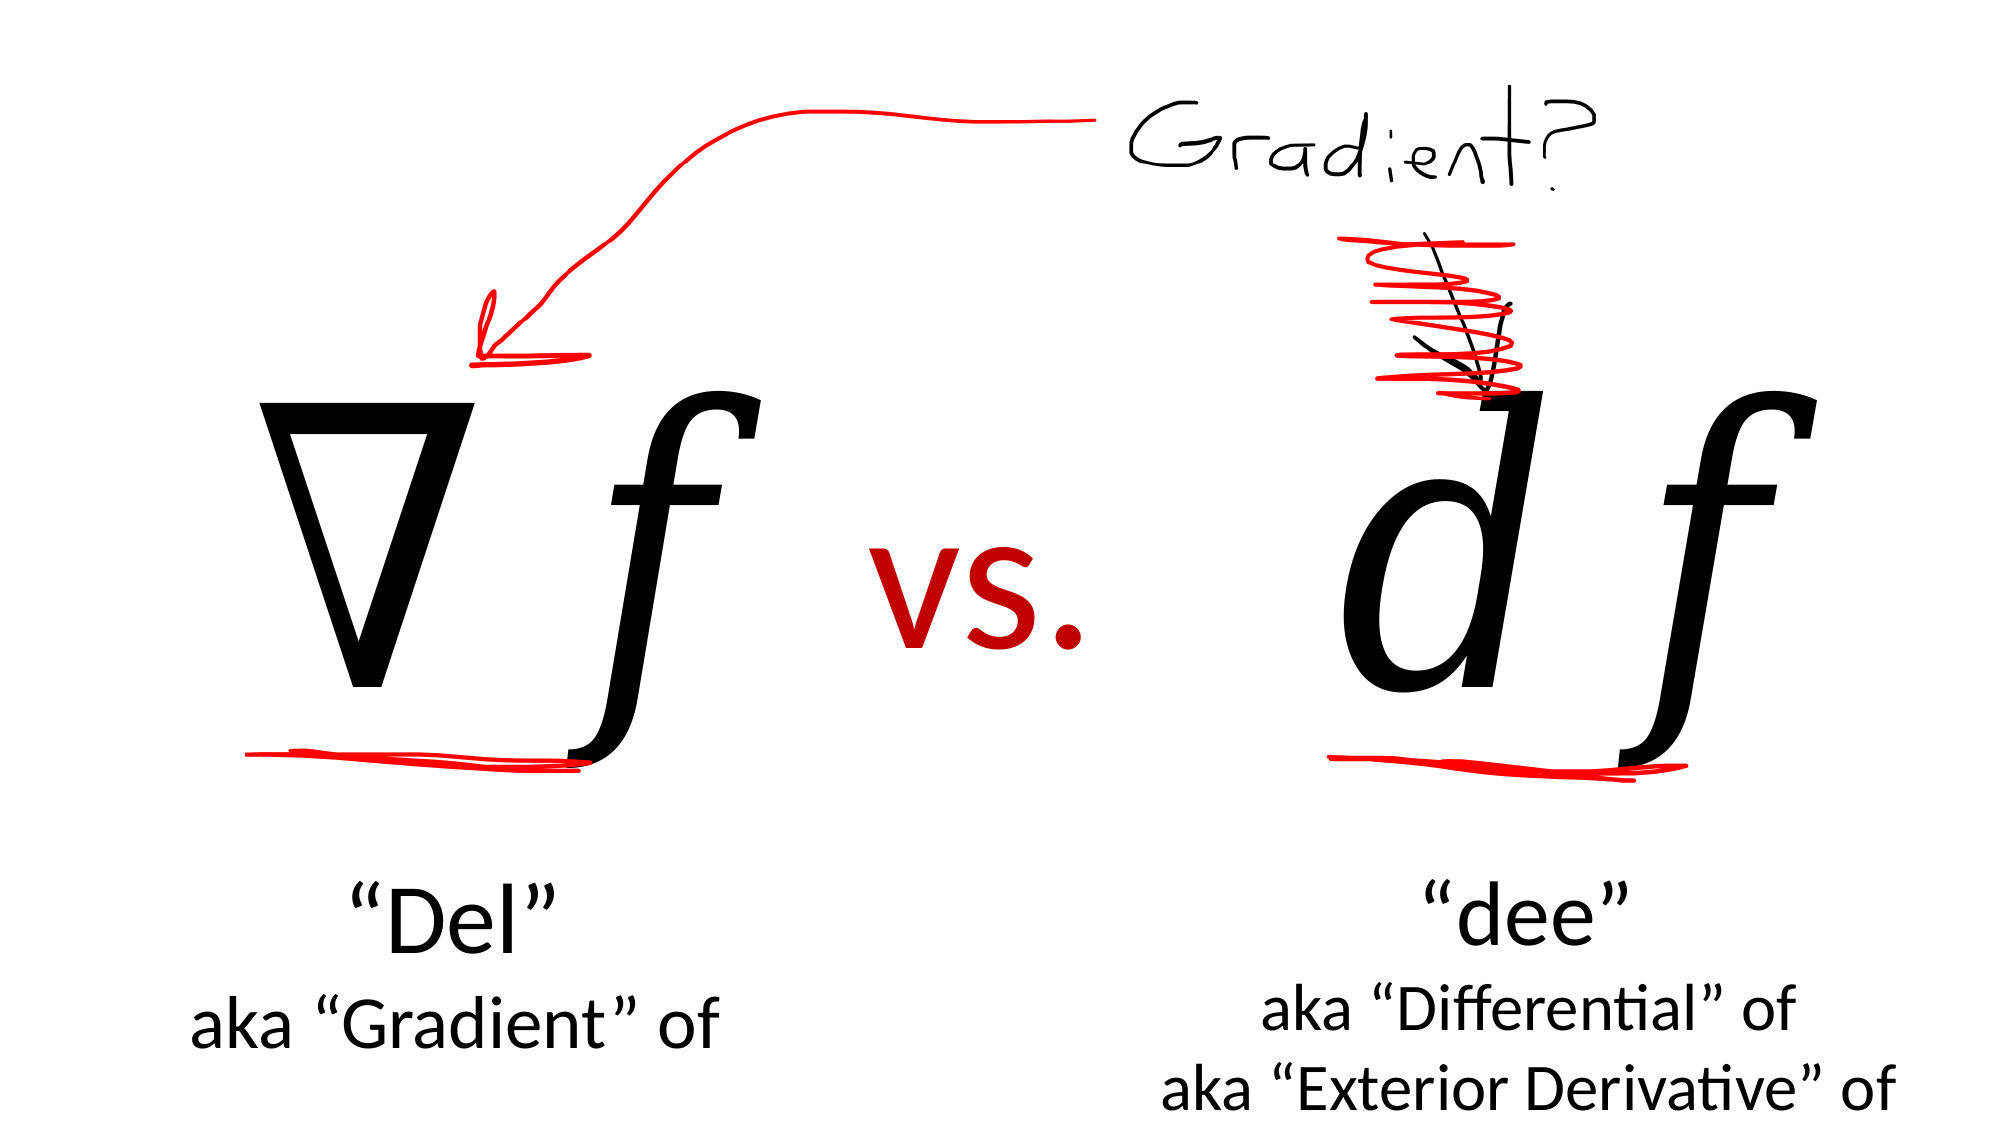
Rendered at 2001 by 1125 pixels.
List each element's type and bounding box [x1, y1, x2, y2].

picture [245, 85, 1697, 792]
